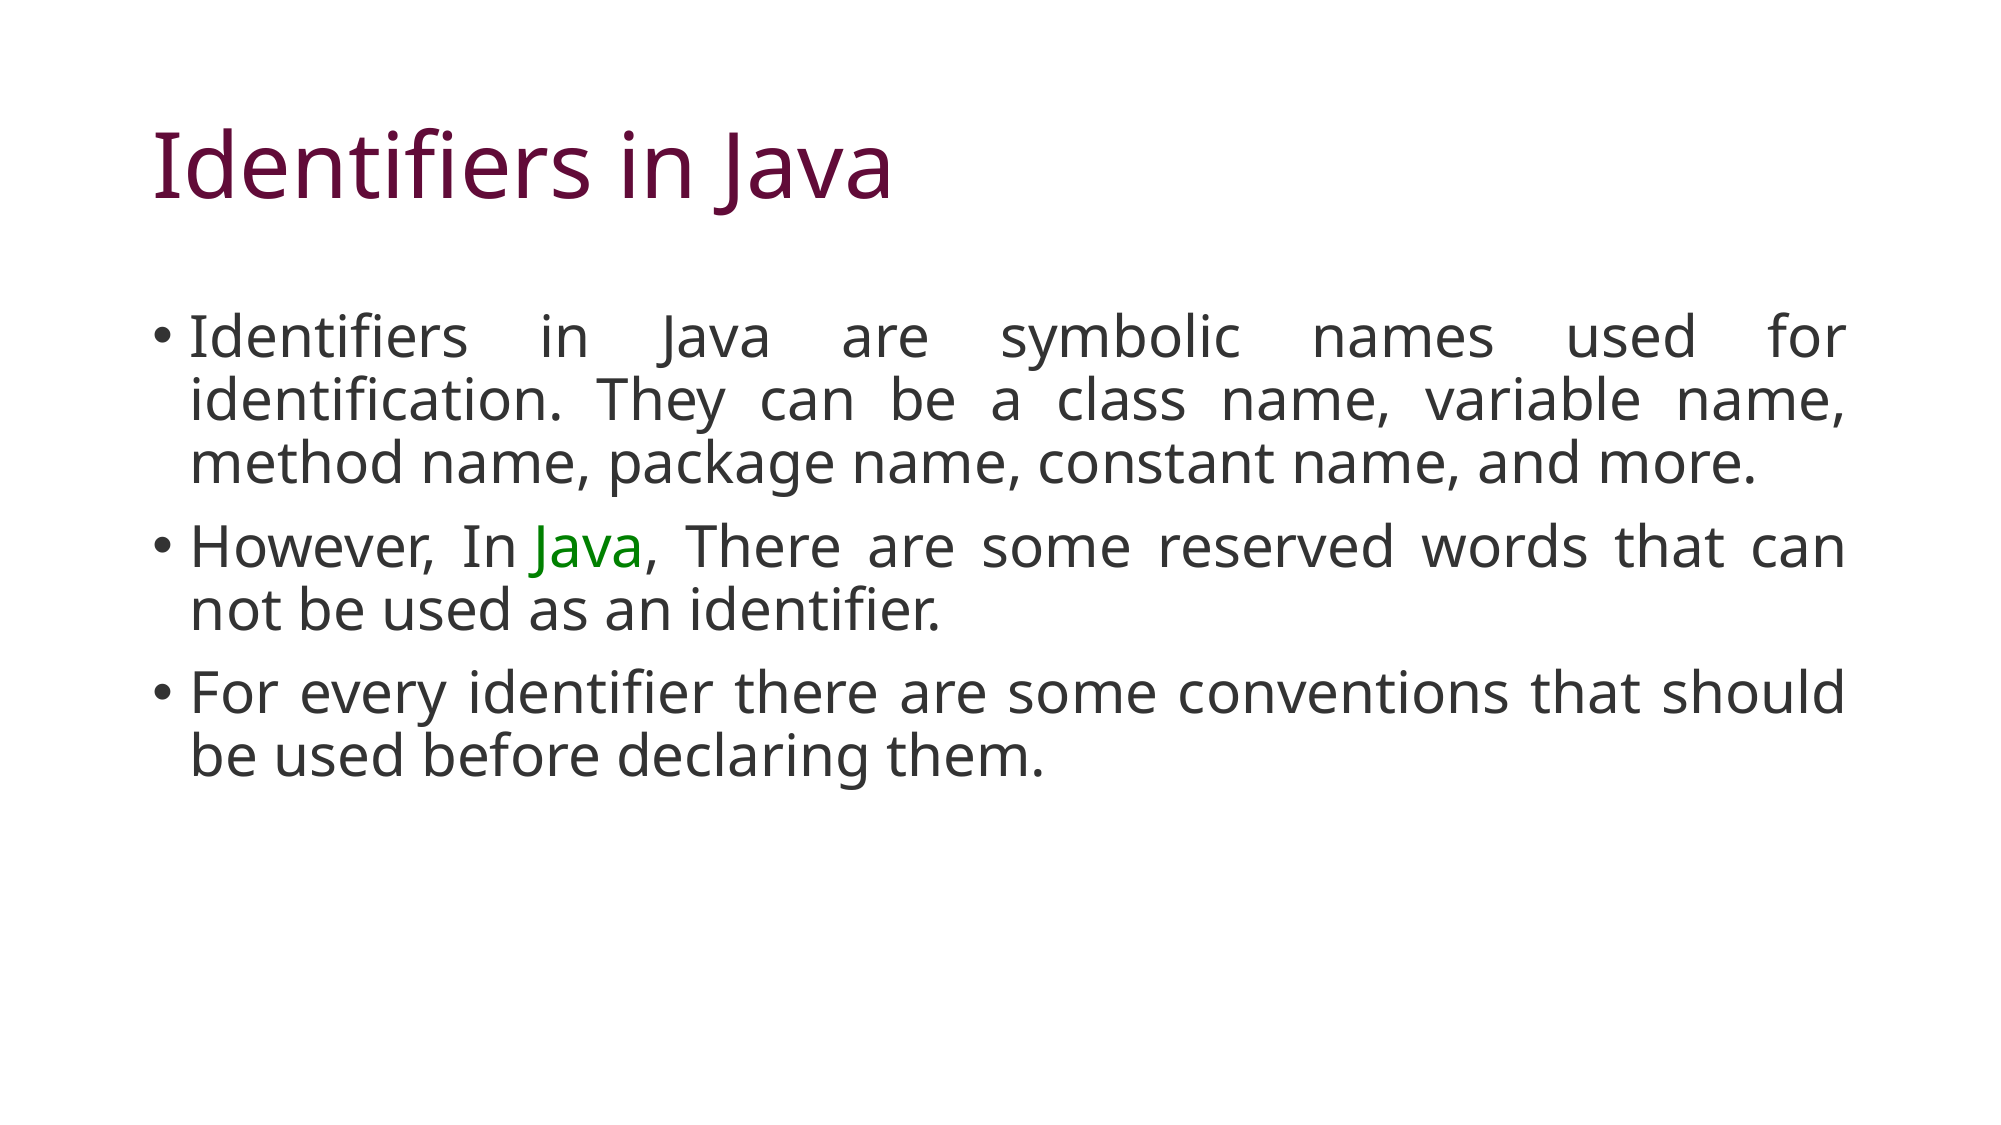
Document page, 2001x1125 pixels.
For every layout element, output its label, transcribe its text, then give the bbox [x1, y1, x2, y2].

title Identifiers in Java [137, 59, 1863, 278]
list Identifiers in Java are symbolic names used for identification. They can be a class name, variable name, method name, package name, constant name, and more. However, In Java, There are some reserved words that can not be used as an identifier. For every identifier there are some conventions that should be used before declaring them. [137, 299, 1863, 1014]
